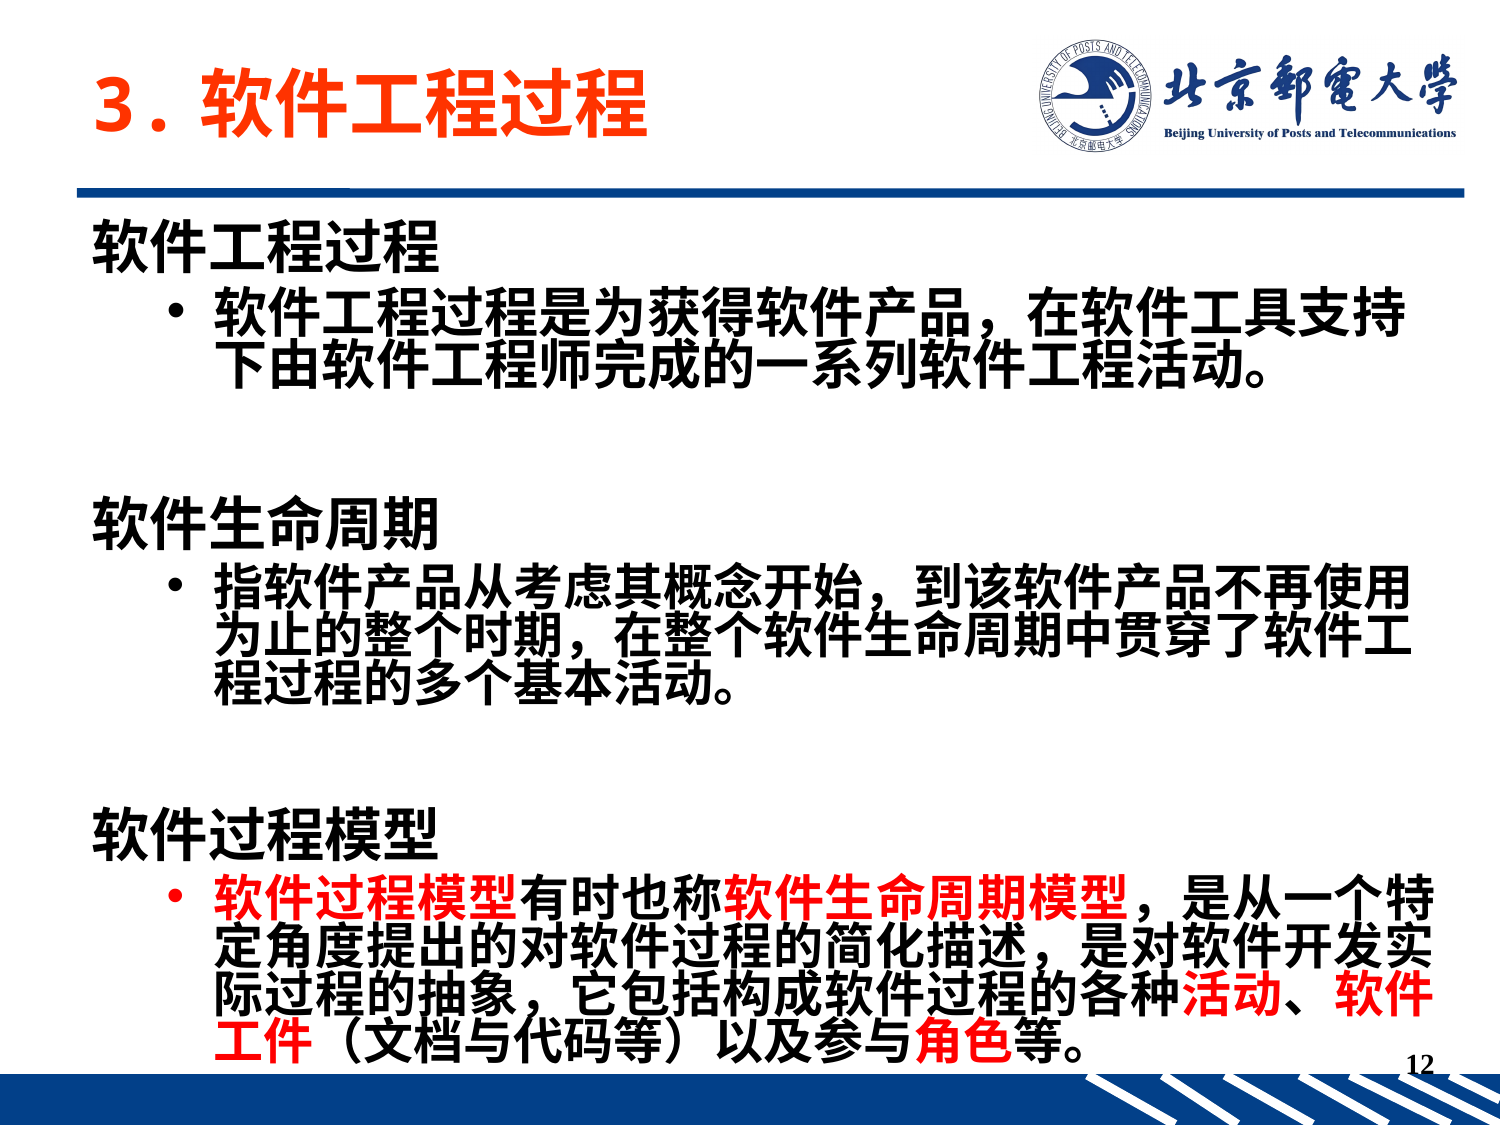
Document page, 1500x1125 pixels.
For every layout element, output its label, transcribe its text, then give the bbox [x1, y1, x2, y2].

text_box 3.软件工程过程 [76, 42, 1470, 161]
list 软件工程过程 软件工程过程是为获得软件产品，在软件工具支持下由软件工程师完成的一系列软件工程活动。 软件生命周期 指软件产品从考虑其概念开始，到该软件产品不再使用为止的整个时期，在整个软件生命周期中贯穿了软件工程过程的多个基本活动。 软件过程模型 软件过程模型有时也称软件生命周期模型，是从一个特定角度提出的对软件过程的简化描述，是对软件开发实际过程的抽象，它包括构成软件过程的各种活动、软件工件（文档与代码等）以及参与角色等。 [76, 216, 1451, 974]
picture [1032, 35, 1465, 42]
slide_number 12 [1137, 1037, 1451, 1113]
